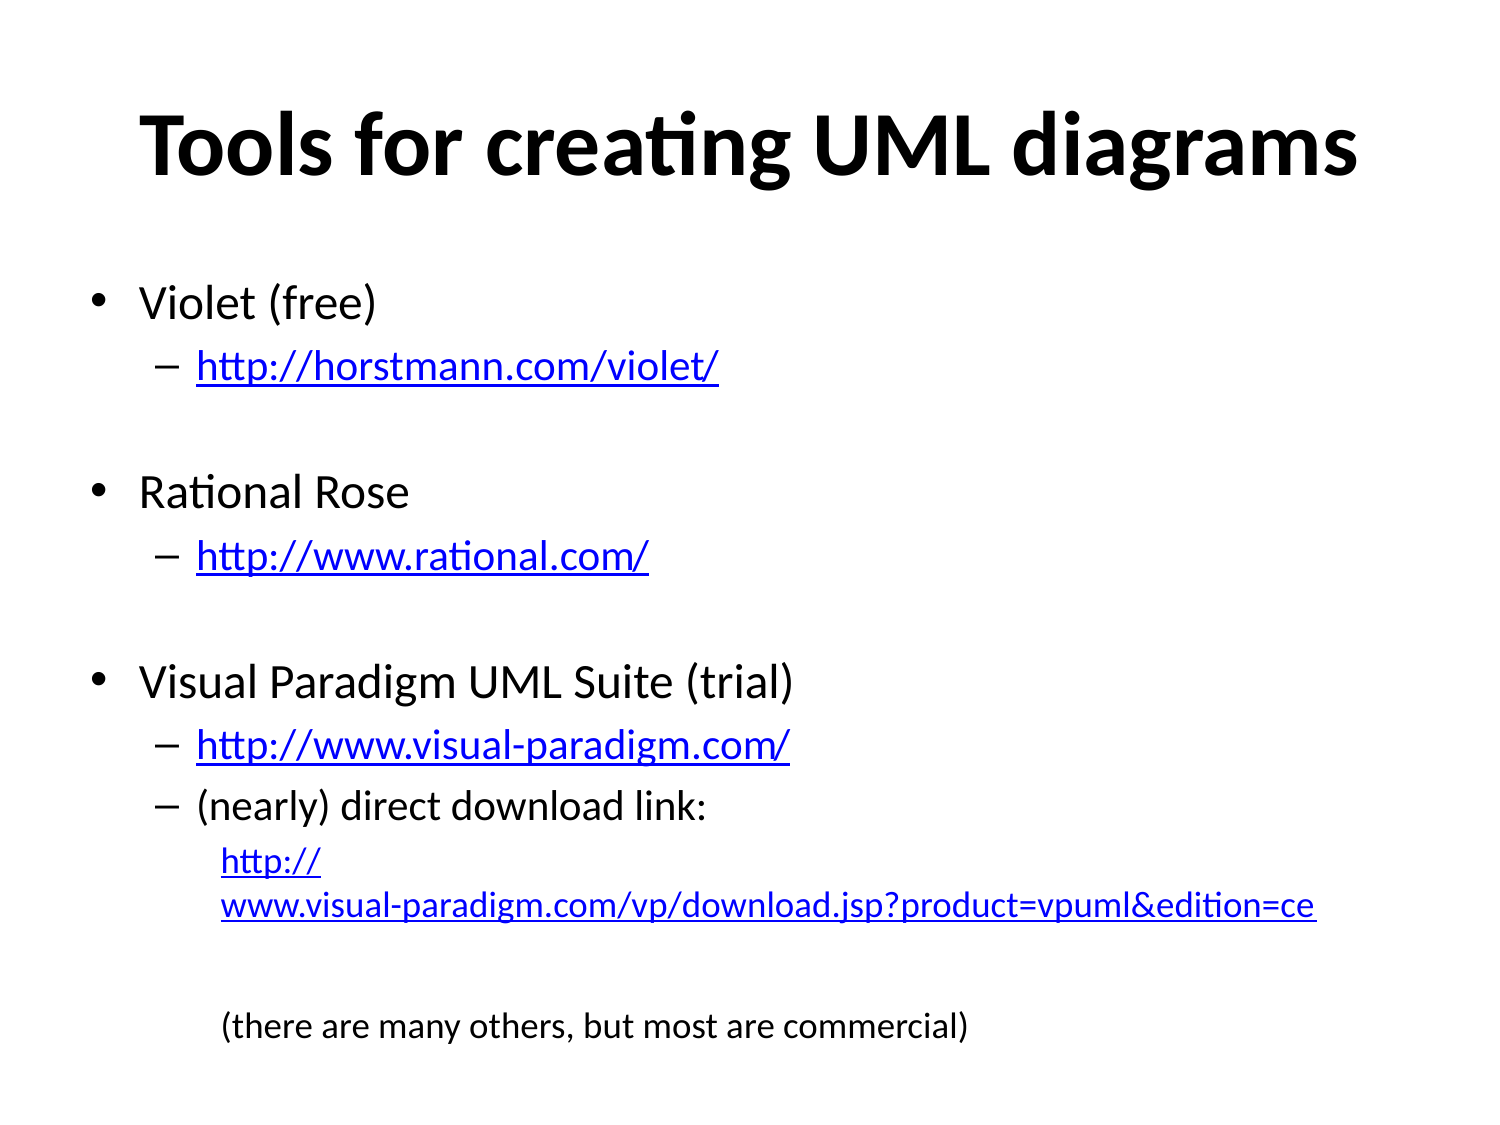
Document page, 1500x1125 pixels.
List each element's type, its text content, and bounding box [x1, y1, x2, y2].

title Tools for creating UML diagrams [75, 45, 1425, 233]
list Violet (free) http://horstmann.com/violet/ Rational Rose http://www.rational.com/ Visual Paradigm UML Suite (trial) http://www.visual-paradigm.com/ (nearly) direct download link: http://www.visual-paradigm.com/vp/download.jsp?product=vpuml&edition=ce (there are many others, but most are commercial) [75, 262, 1425, 1063]
